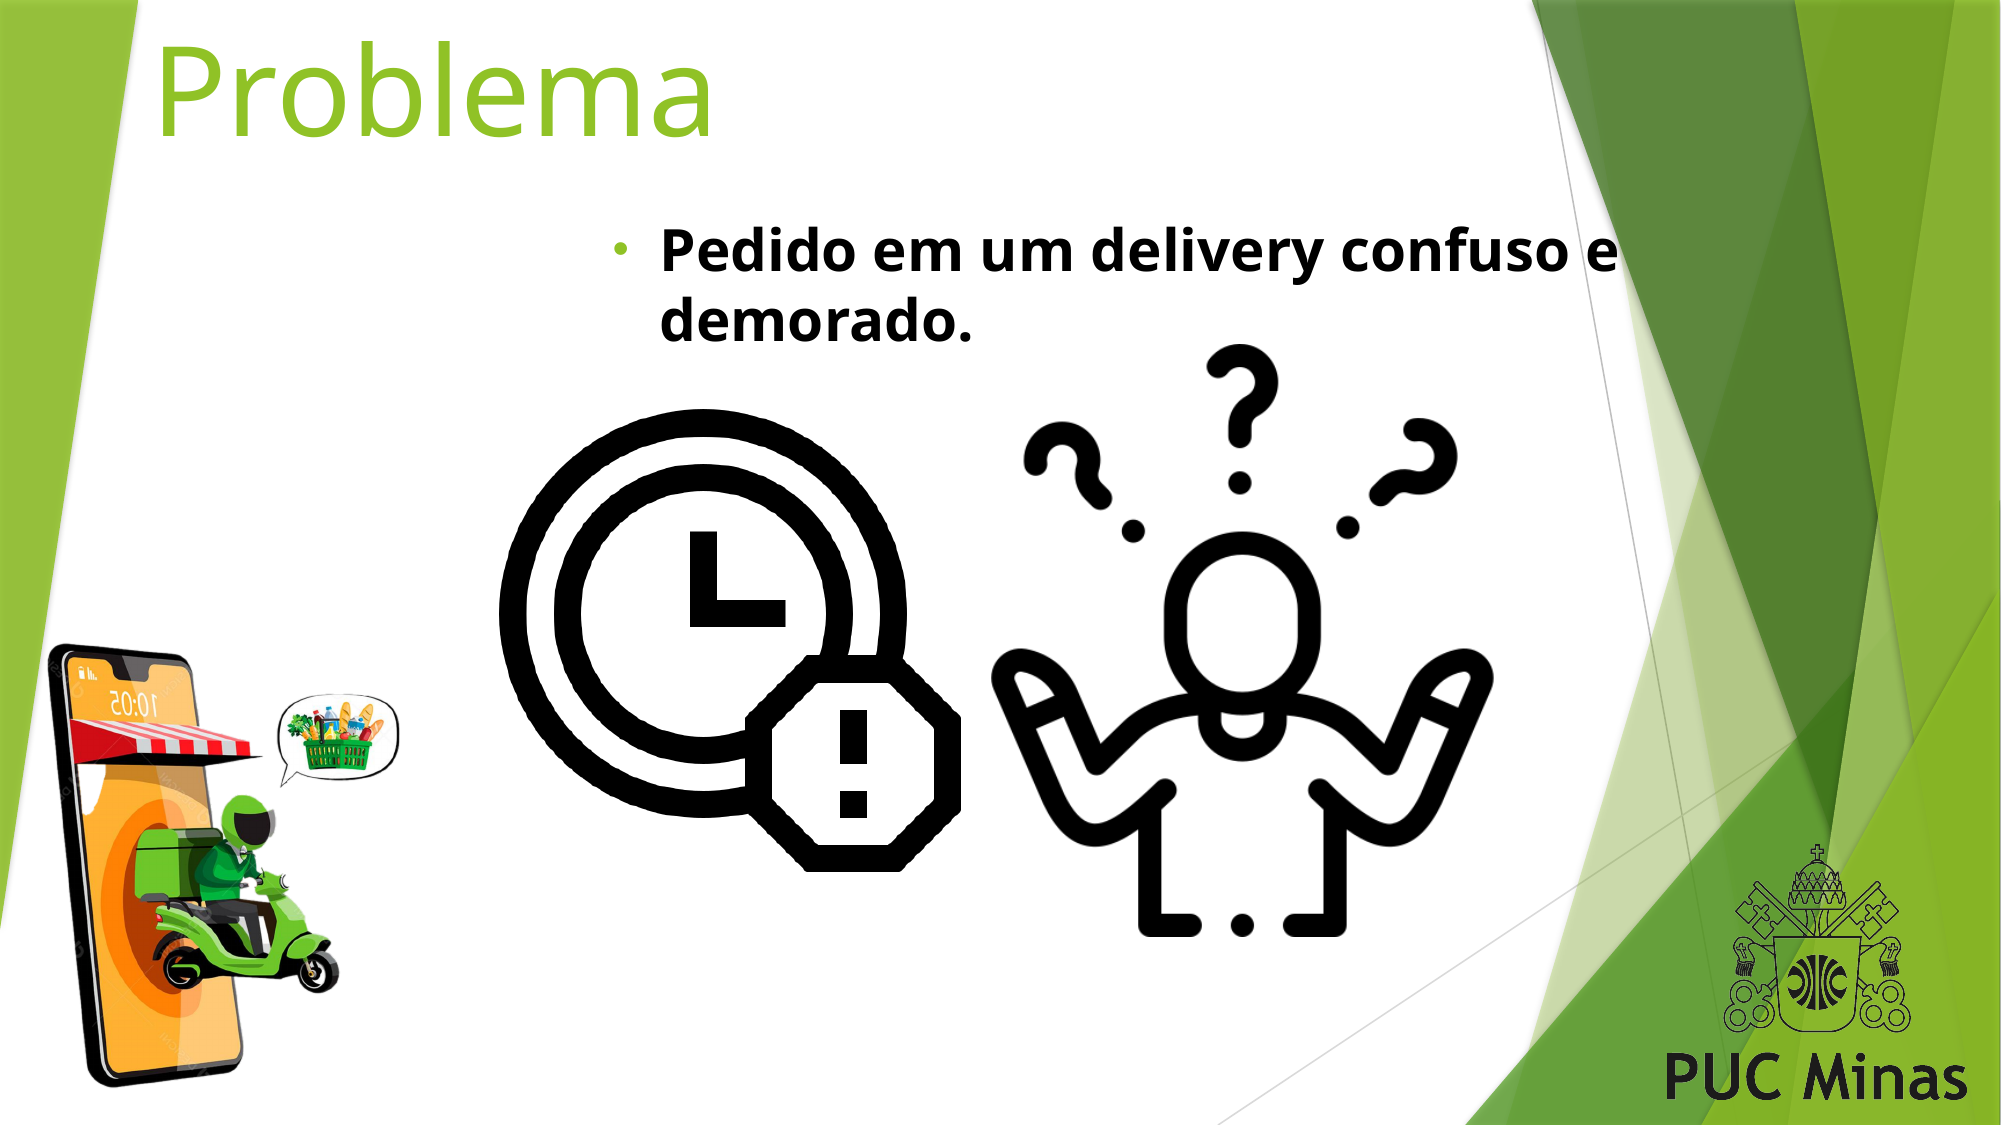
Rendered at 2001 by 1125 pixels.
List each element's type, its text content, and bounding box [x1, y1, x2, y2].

picture [1666, 844, 1968, 1100]
subtitle Pedido em um delivery confuso e demorado. [597, 205, 1670, 1104]
title Problema [136, 0, 1754, 169]
picture [0, 344, 1540, 1122]
